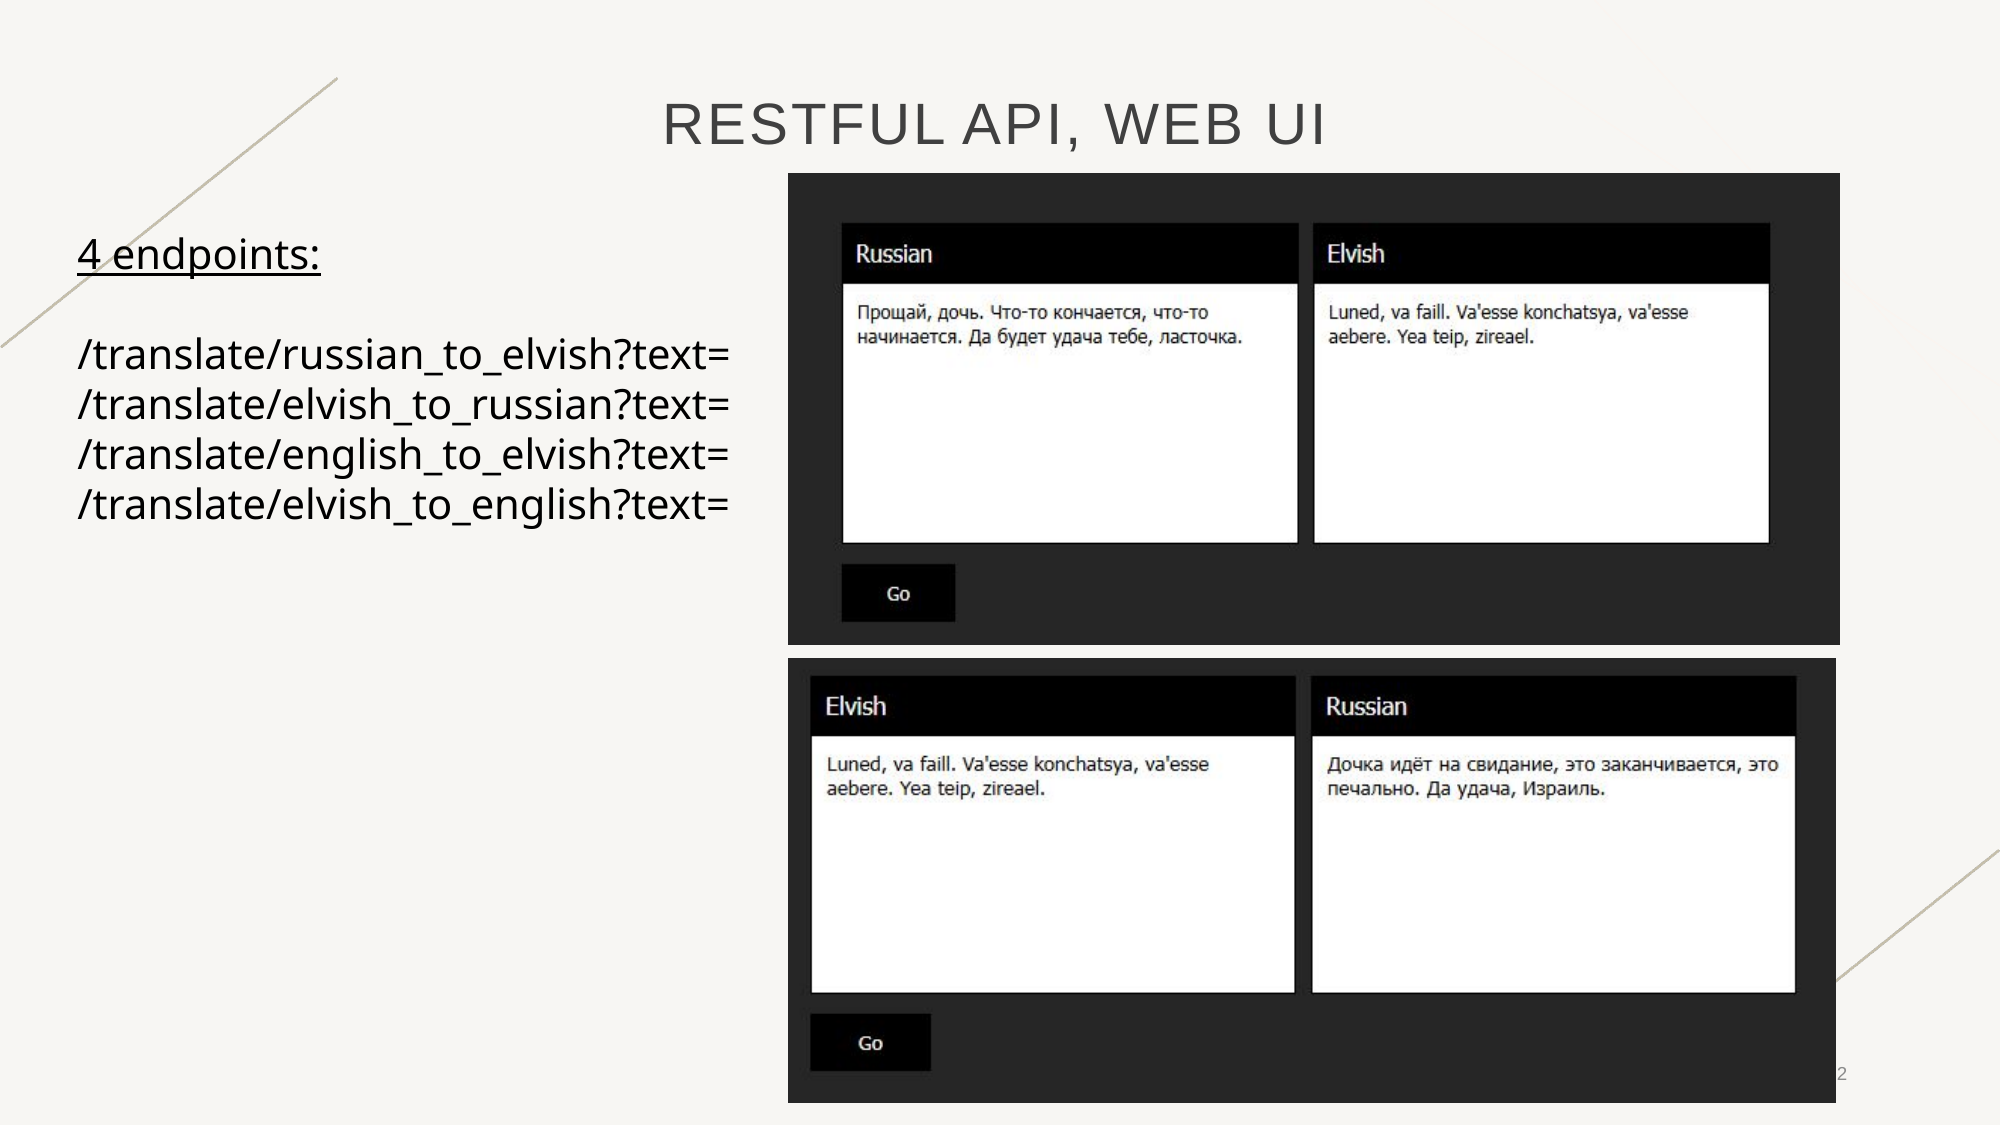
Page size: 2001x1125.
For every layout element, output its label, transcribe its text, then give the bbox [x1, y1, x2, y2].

picture [0, 77, 304, 348]
picture [788, 173, 1840, 645]
slide_number 12 [1836, 1042, 1863, 1103]
title RestFUL API, WEB UI [304, 16, 1687, 235]
text_box 4 endpoints: /translate/russian_to_elvish?text= /translate/elvish_to_russian?text= /translate/english_to_elvish?text= /translate/elvish_to_english?text= [62, 220, 768, 536]
picture [788, 658, 2000, 1103]
